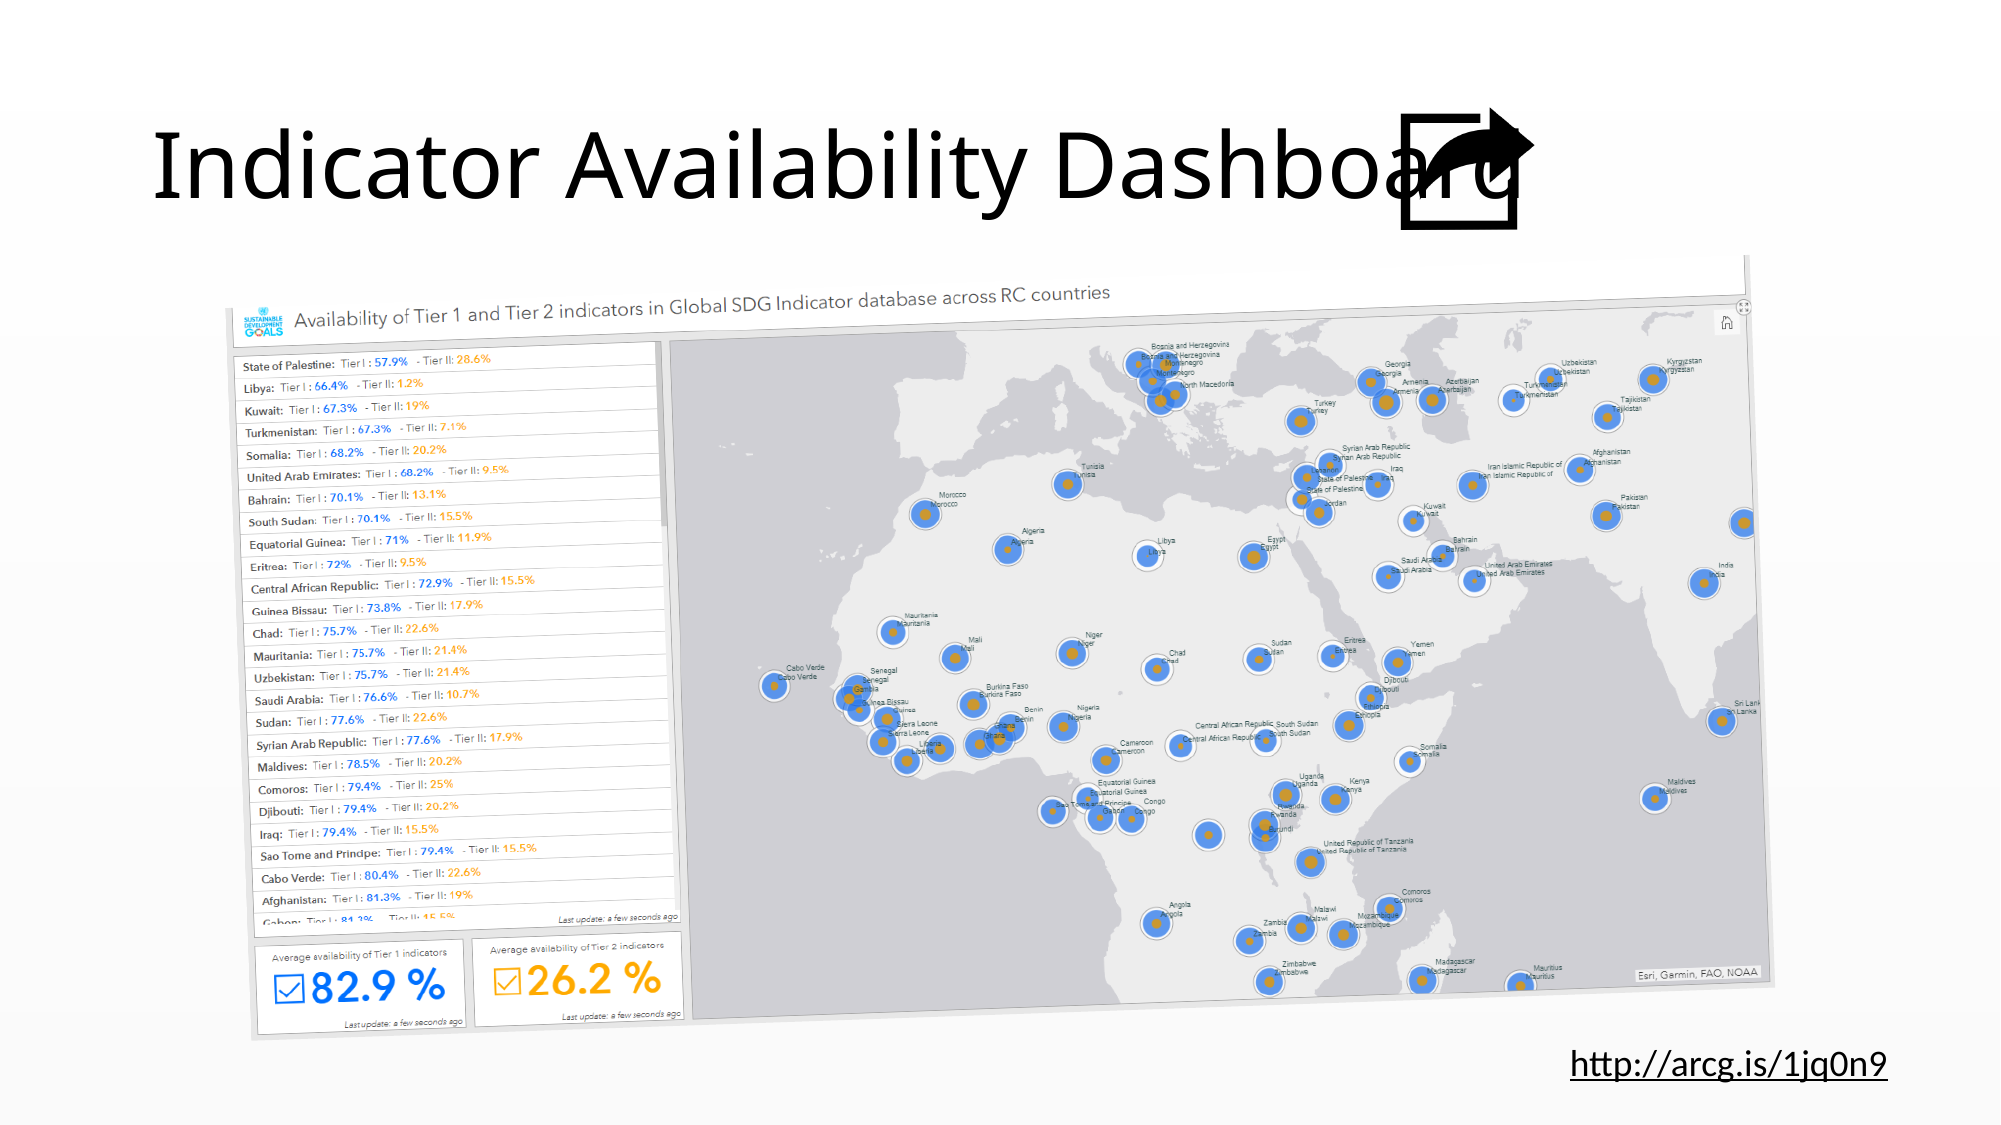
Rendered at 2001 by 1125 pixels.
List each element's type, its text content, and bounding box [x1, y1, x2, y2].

title Indicator Availability Dashboard [137, 59, 1863, 278]
text_box http://arcg.is/1jq0n9 [1555, 1031, 1920, 1092]
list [1392, 93, 1543, 244]
picture [227, 278, 1774, 1041]
